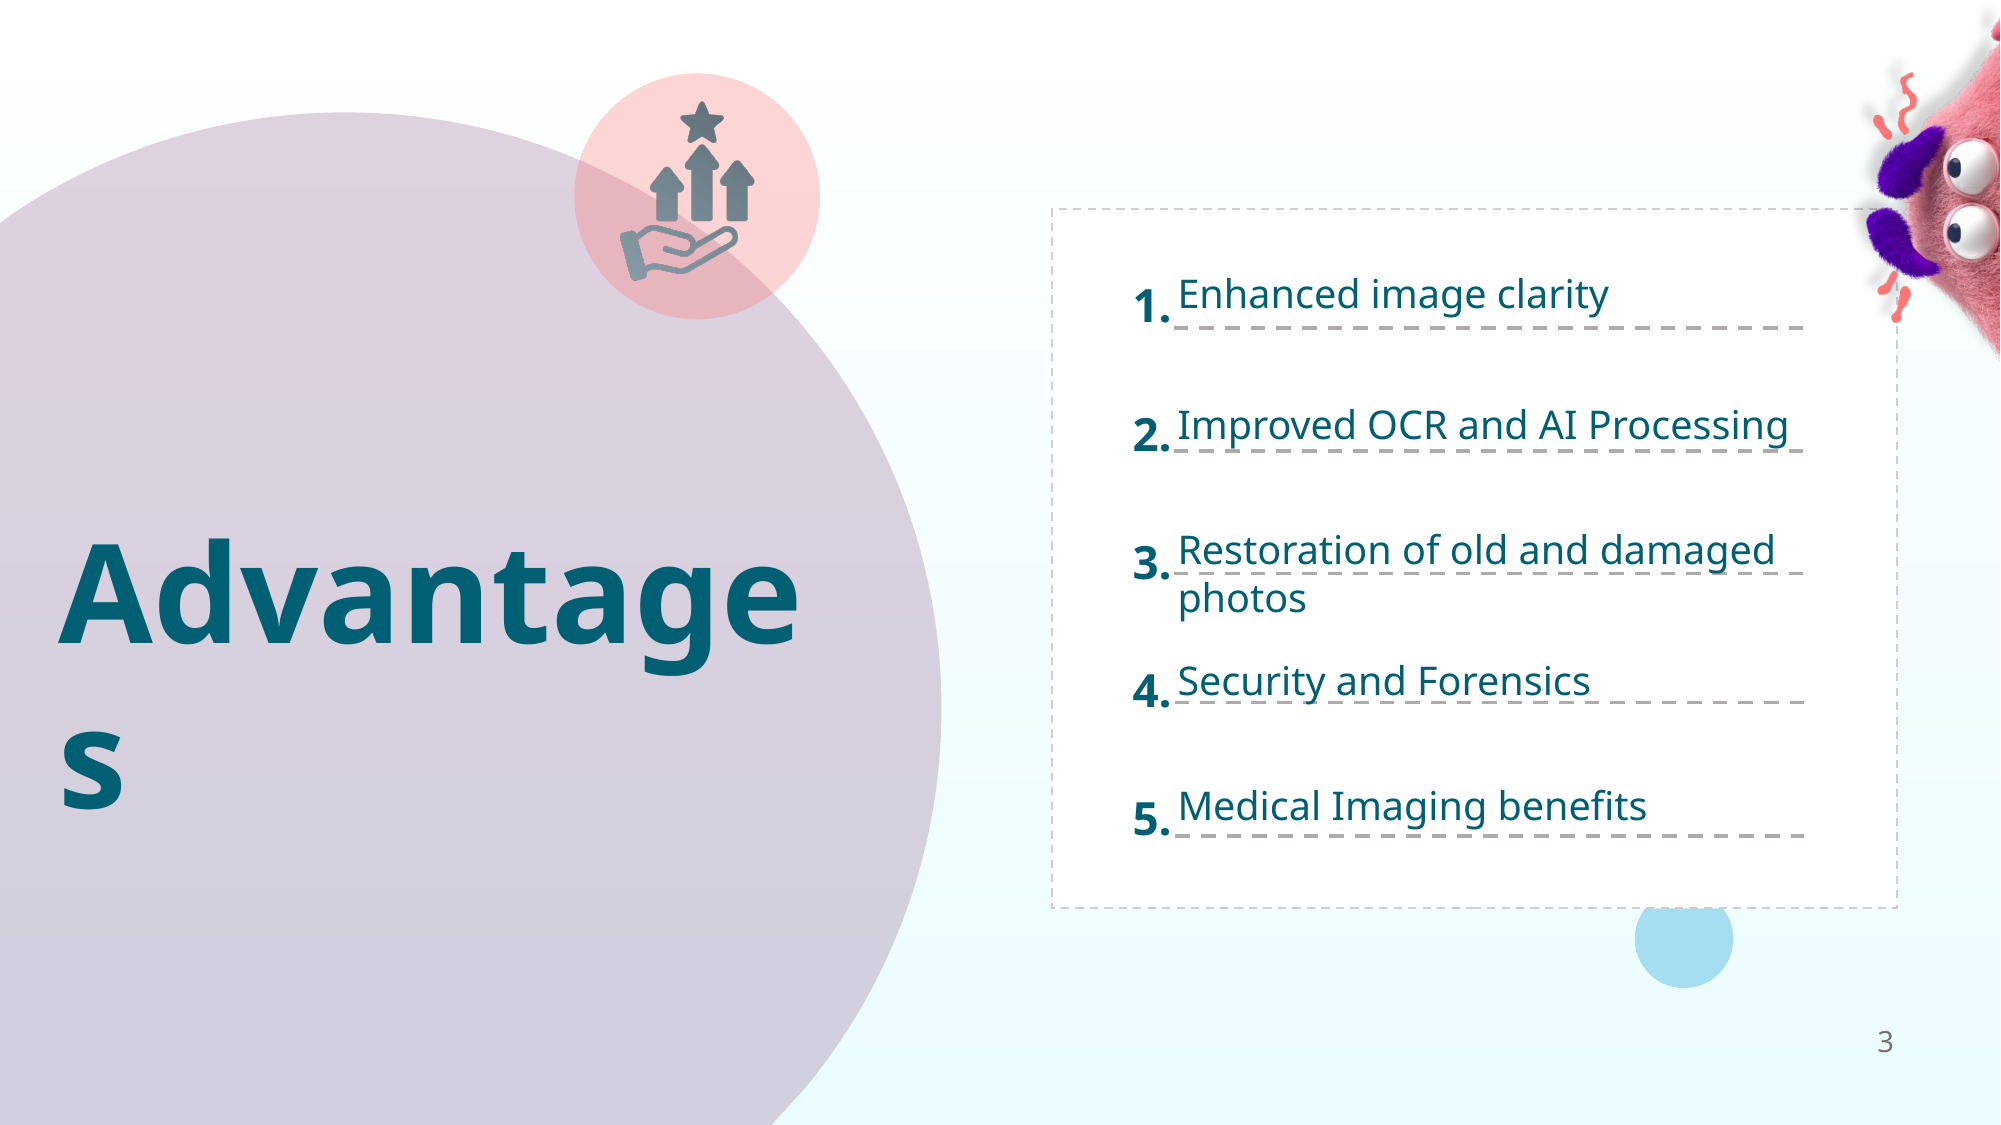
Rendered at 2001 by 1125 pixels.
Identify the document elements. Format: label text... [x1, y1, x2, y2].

text_box Medical Imaging benefits [1162, 773, 1818, 837]
text_box Security and Forensics [1162, 648, 1818, 711]
text_box Improved OCR and AI Processing [1162, 392, 1818, 455]
picture [1806, 1, 2000, 391]
title Advantages [43, 498, 838, 749]
text_box Enhanced image clarity [1162, 261, 1818, 325]
text_box 3 [1459, 1016, 1909, 1076]
text_box Restoration of old and damaged photos [1162, 517, 1897, 628]
picture [597, 101, 777, 281]
